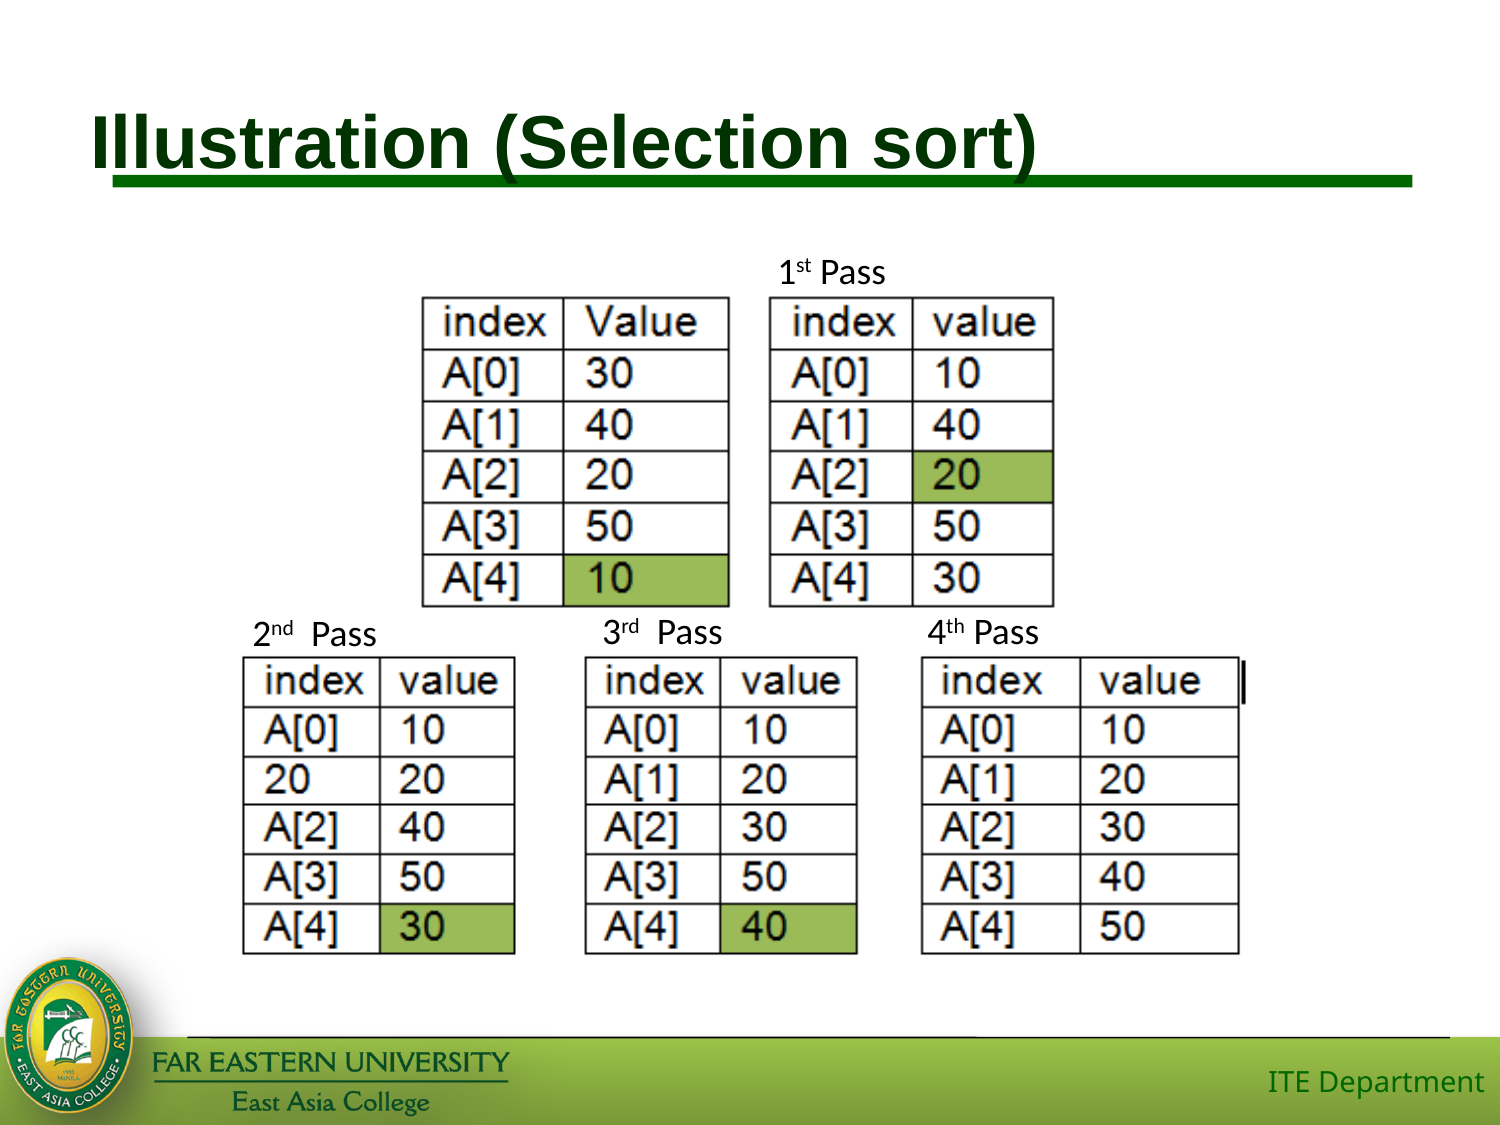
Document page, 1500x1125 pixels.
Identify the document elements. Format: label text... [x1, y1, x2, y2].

picture [0, 953, 138, 1117]
text_box 2nd Pass [237, 601, 400, 648]
text_box 3rd Pass [587, 621, 750, 648]
picture [235, 649, 1251, 963]
picture [412, 287, 1063, 612]
text_box 4th Pass [912, 599, 1075, 648]
text_box 1st Pass [762, 239, 925, 285]
title Illustration (Selection sort) [74, 44, 1426, 233]
picture [148, 1046, 512, 1117]
